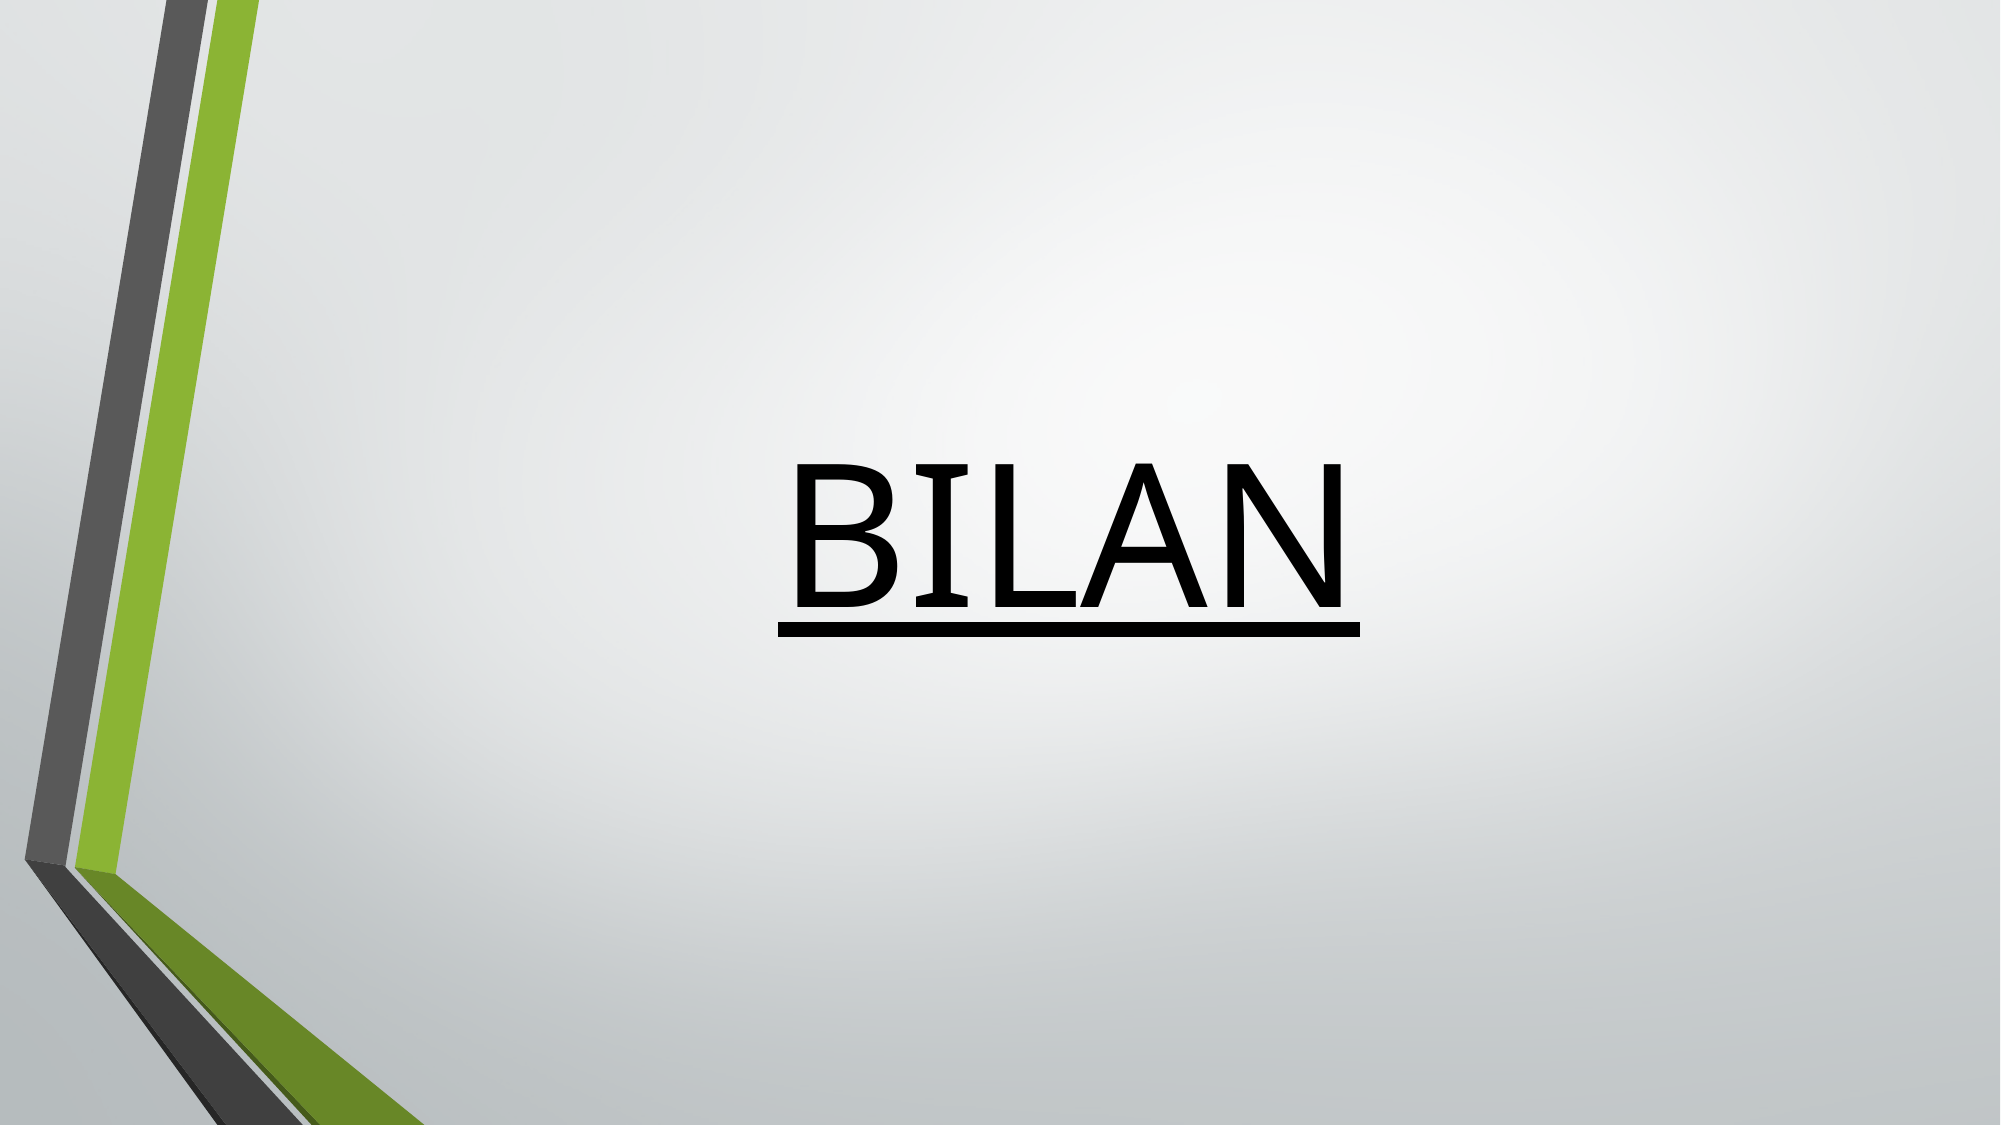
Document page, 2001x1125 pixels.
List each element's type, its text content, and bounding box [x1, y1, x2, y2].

title BILAN [247, 383, 1892, 672]
